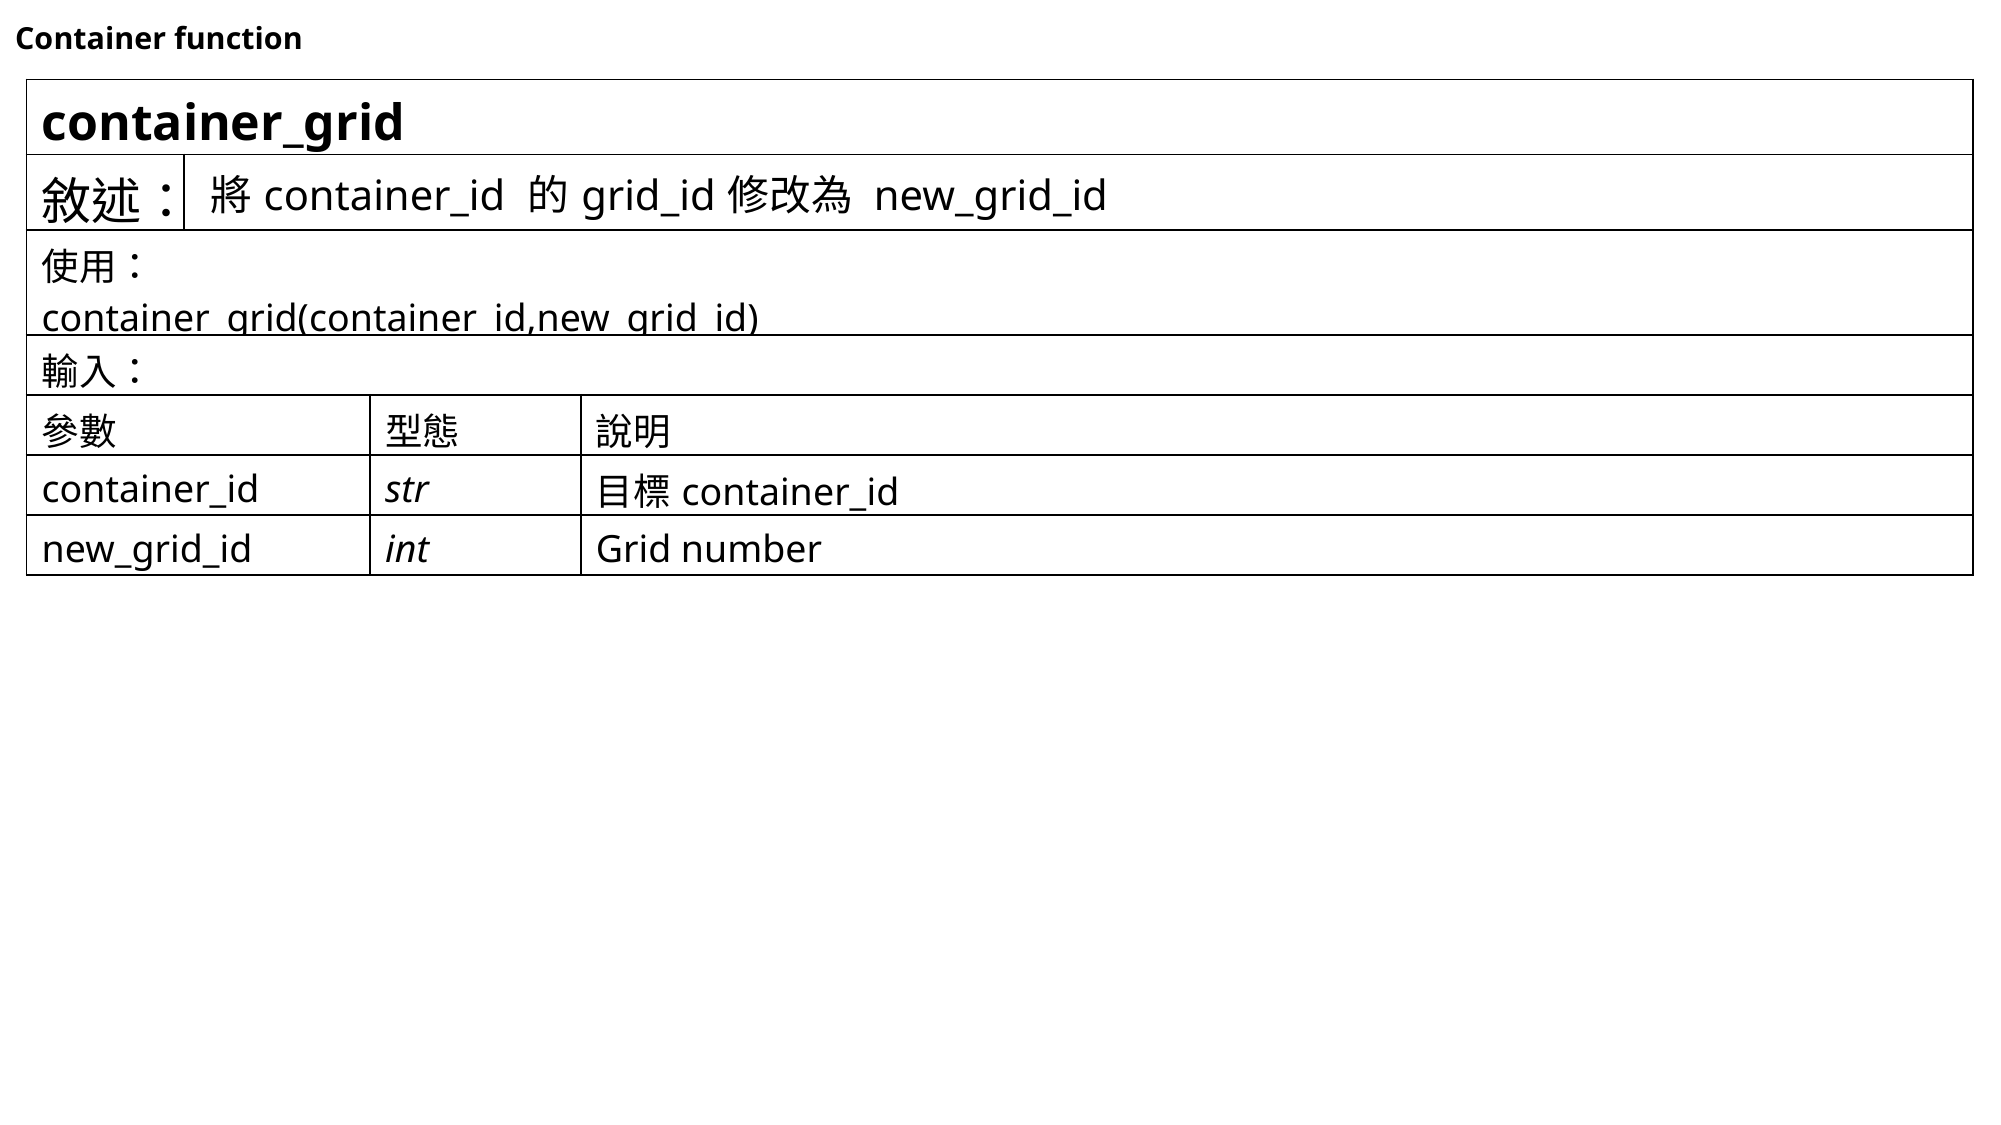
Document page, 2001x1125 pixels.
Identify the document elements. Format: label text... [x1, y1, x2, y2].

table_cell 參數 [27, 396, 369, 454]
table_cell 使用： ﻿﻿﻿﻿container_grid(﻿﻿container_id,new_grid_id) [27, 231, 1972, 334]
table_cell container_id [27, 456, 369, 514]
table_header ﻿﻿container_grid [27, 80, 1972, 154]
table_cell 說明 [582, 396, 1972, 454]
table_cell 敘述： [27, 155, 183, 229]
table_cell 型態 [371, 396, 580, 454]
table_cell 目標container_id [582, 456, 1972, 514]
title Container function [0, 3, 371, 74]
table_cell ﻿將container_id 的grid_id修改為 new_grid_id [185, 155, 1972, 229]
table_cell Grid number [582, 516, 1972, 574]
table_cell 輸入： [27, 336, 1972, 394]
table_cell int [371, 516, 580, 574]
table_cell new_grid_id [27, 516, 369, 574]
table_cell str [371, 456, 580, 514]
